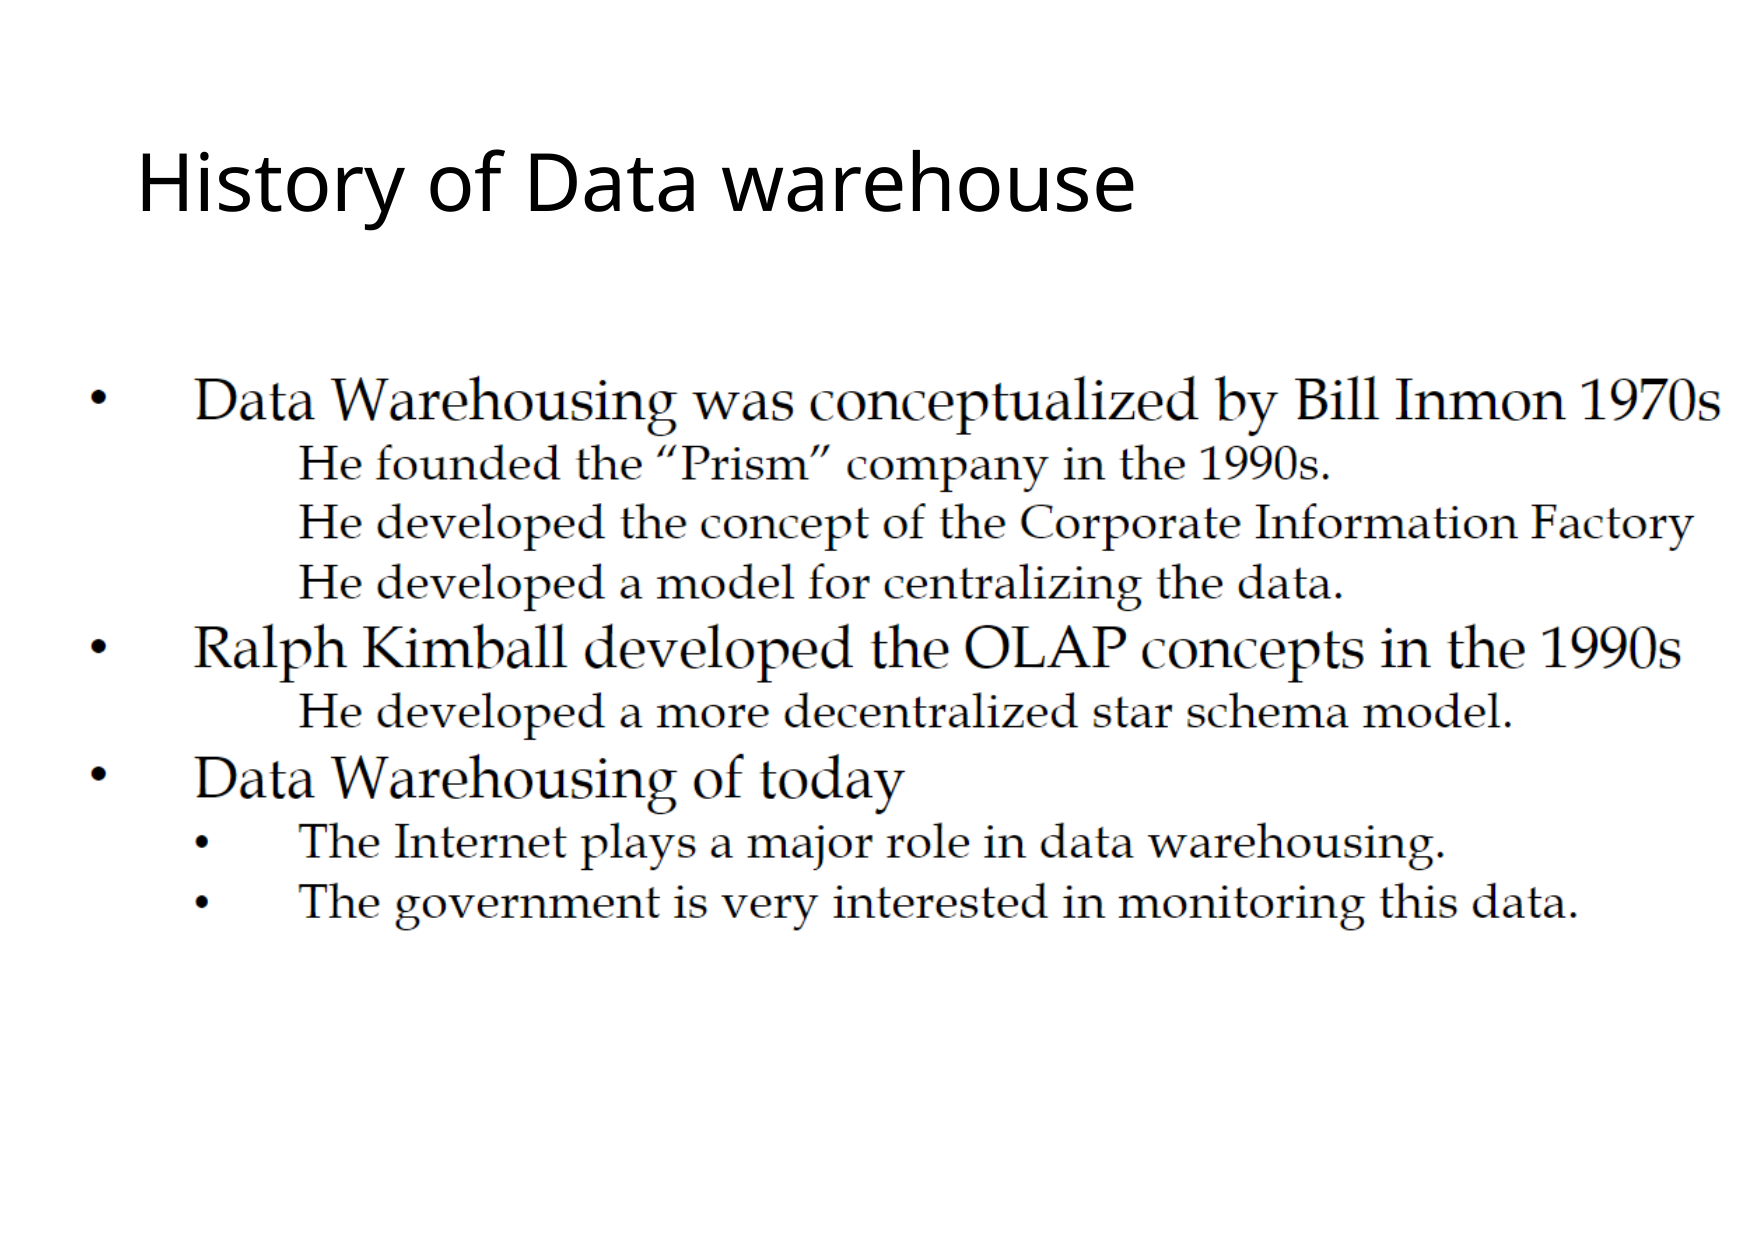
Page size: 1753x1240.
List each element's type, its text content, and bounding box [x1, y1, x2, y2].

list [67, 369, 1753, 1003]
title History of Data warehouse [120, 66, 1632, 306]
